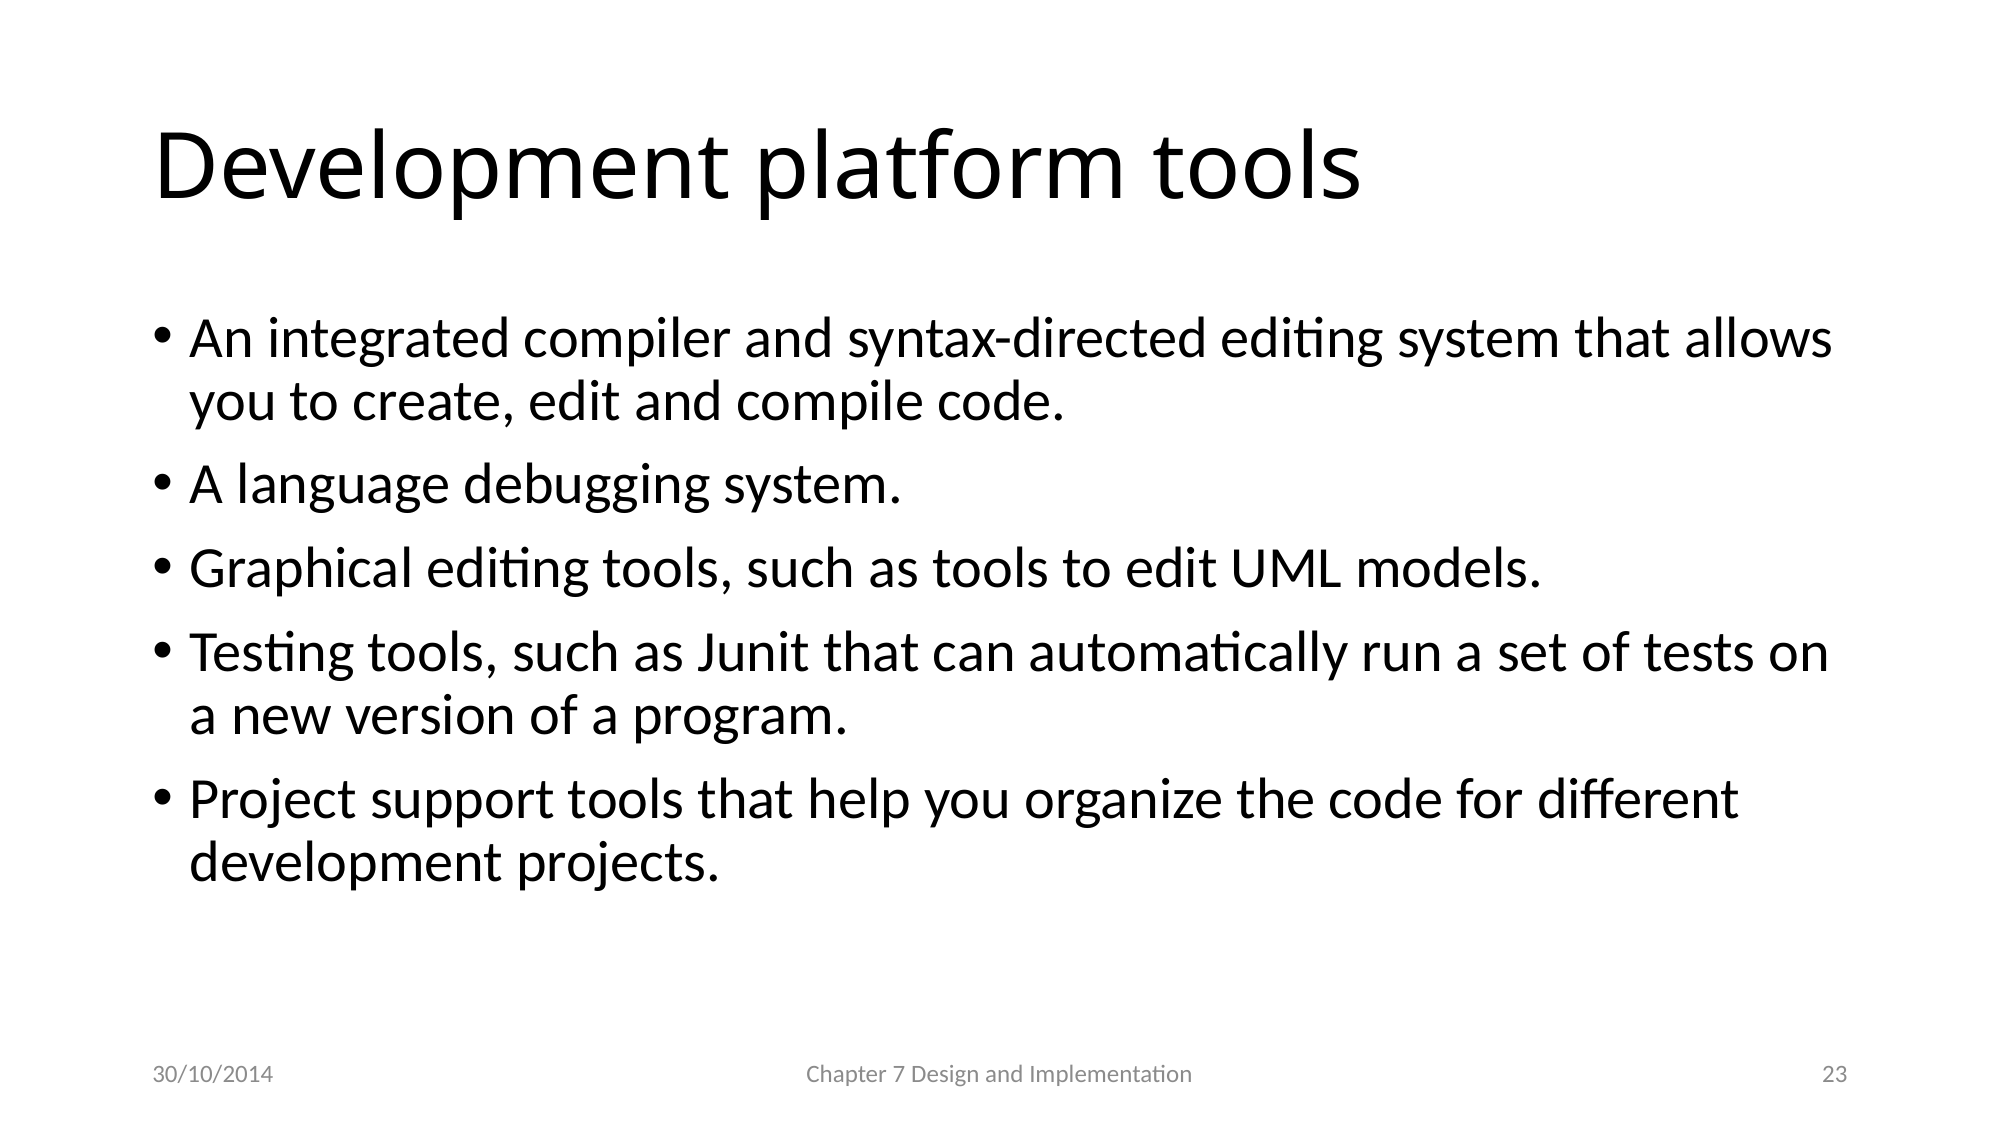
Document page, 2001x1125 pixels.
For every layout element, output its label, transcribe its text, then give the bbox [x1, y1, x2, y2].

text_box 30/10/2014 [137, 1042, 588, 1103]
text_box Chapter 7 Design and Implementation [662, 1042, 1338, 1103]
text_box Development platform tools [137, 59, 1863, 278]
text_box An integrated compiler and syntax-directed editing system that allows you to create, edit and compile code. A language debugging system. Graphical editing tools, such as tools to edit UML models. Testing tools, such as Junit that can automatically run a set of tests on a new version of a program. Project support tools that help you organize the code for different development projects. [137, 299, 1863, 1014]
text_box 1 [1412, 1042, 1863, 1103]
